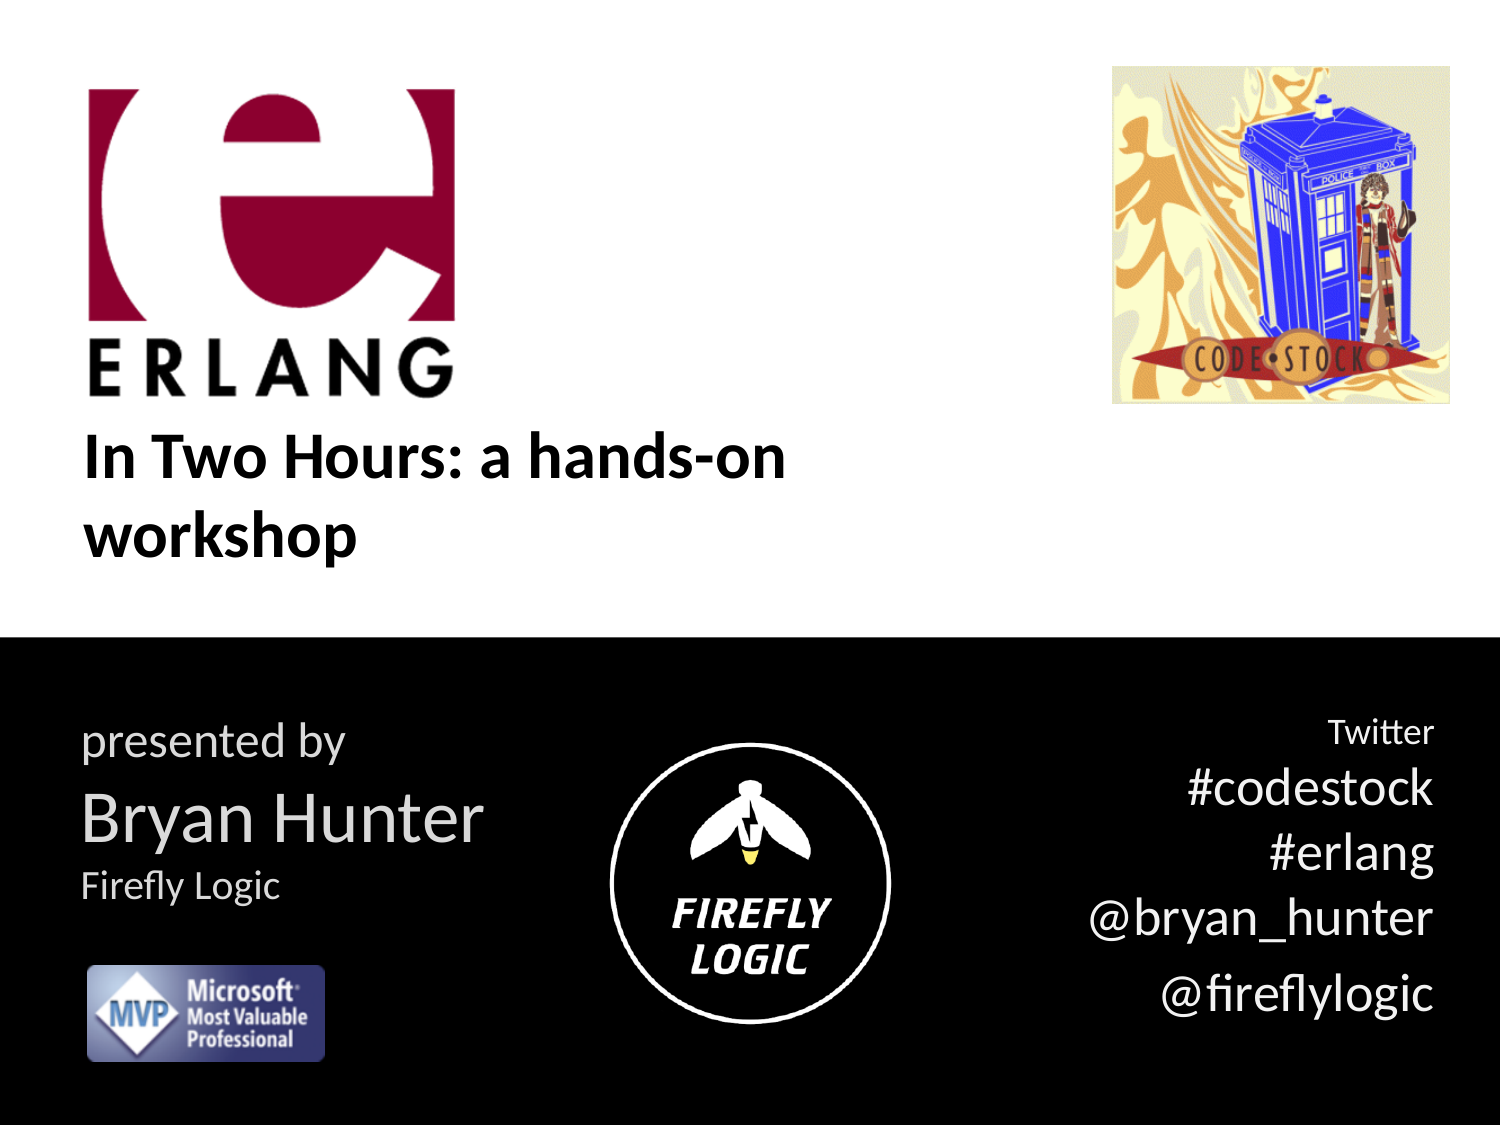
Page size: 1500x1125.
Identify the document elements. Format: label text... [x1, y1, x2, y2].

text_box In Two Hours: a hands-on workshop [68, 403, 803, 579]
picture [1111, 66, 1450, 405]
picture [87, 87, 456, 401]
text_box [0, 635, 1500, 1125]
picture [87, 965, 326, 1062]
text_box Twitter #codestock #erlang @bryan_hunter @fireflylogic [900, 699, 1450, 1062]
text_box presented by Bryan Hunter Firefly Logic [65, 699, 563, 946]
picture [607, 739, 893, 1026]
